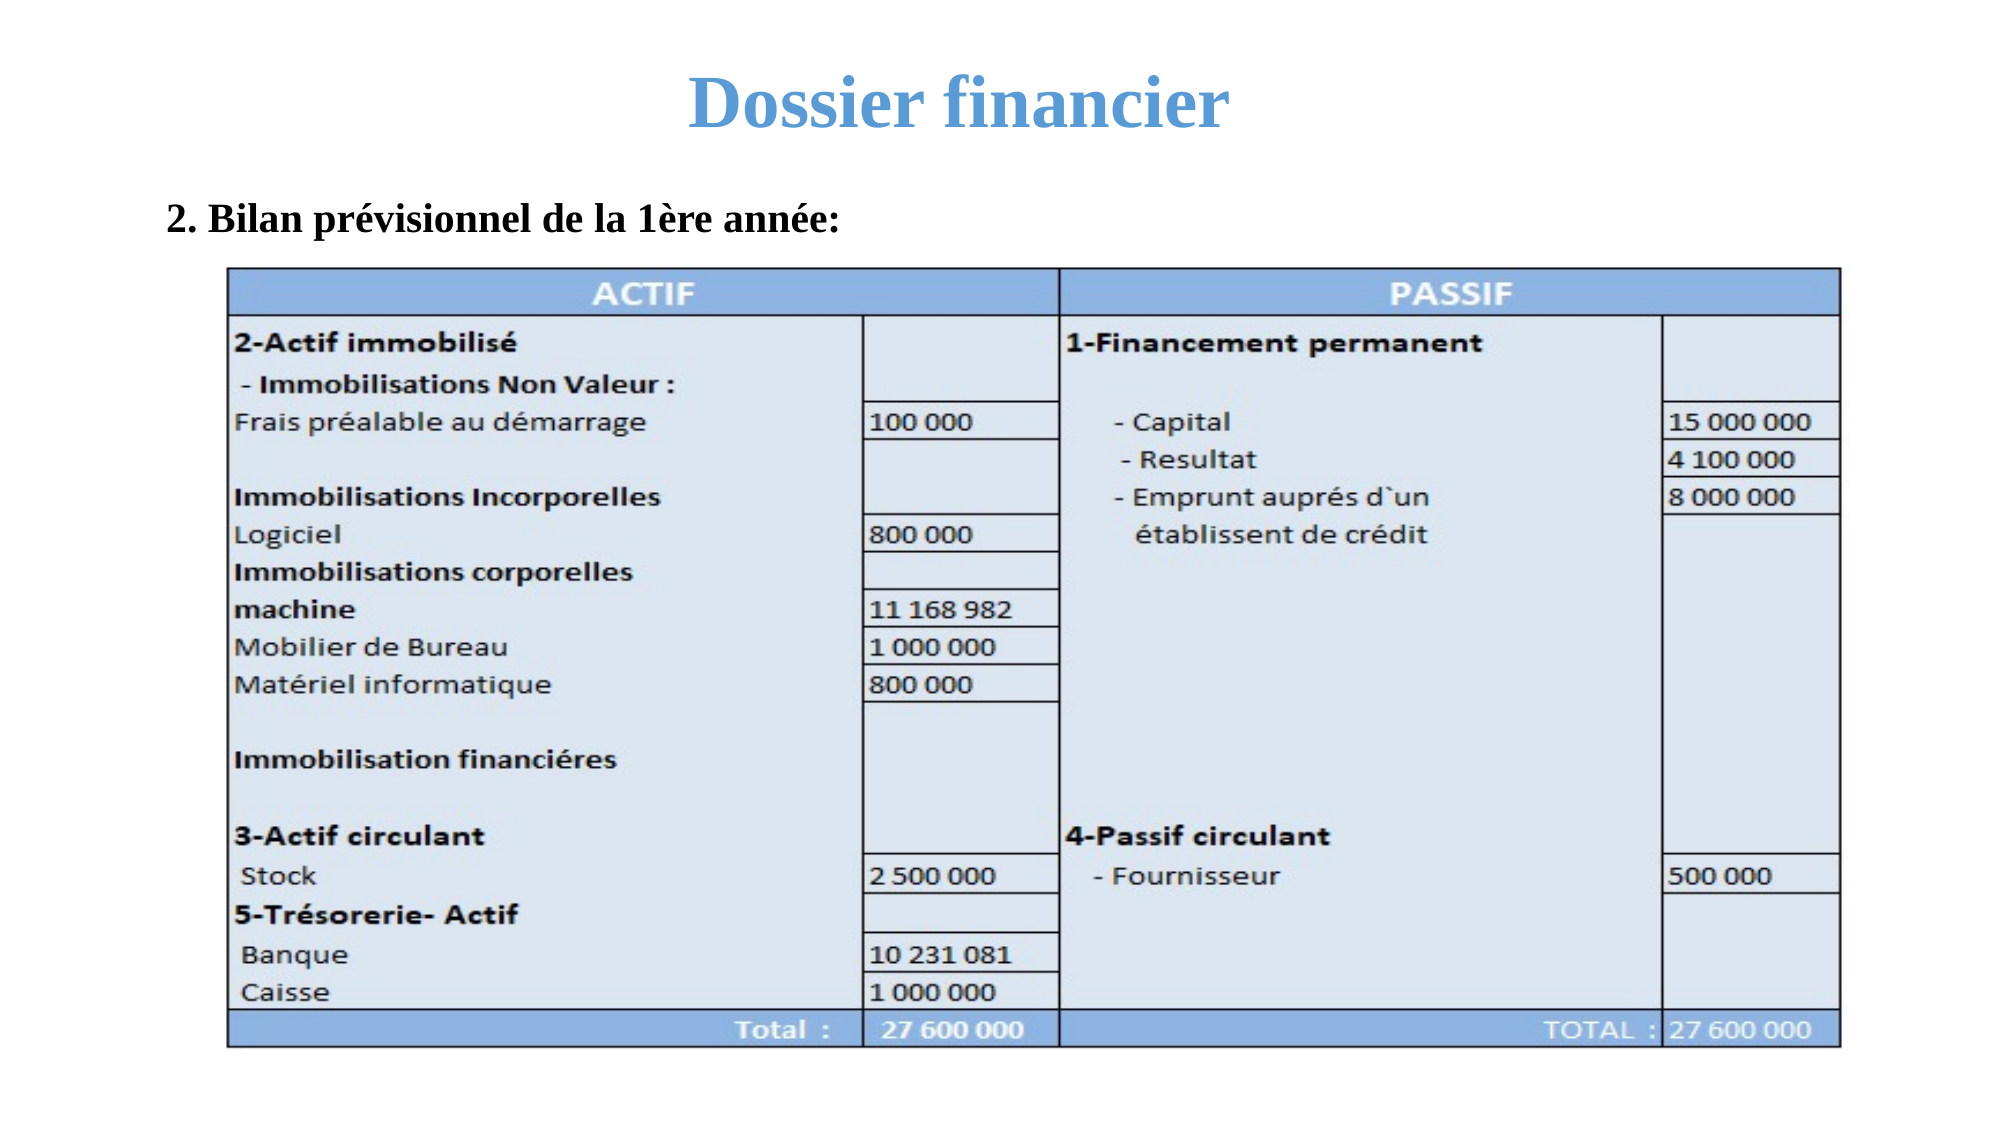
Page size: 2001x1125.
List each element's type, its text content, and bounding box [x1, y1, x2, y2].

text_box Dossier financier [97, 55, 1823, 134]
text_box 2. Bilan prévisionnel de la 1ère année: [151, 188, 1877, 267]
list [225, 266, 1849, 1052]
